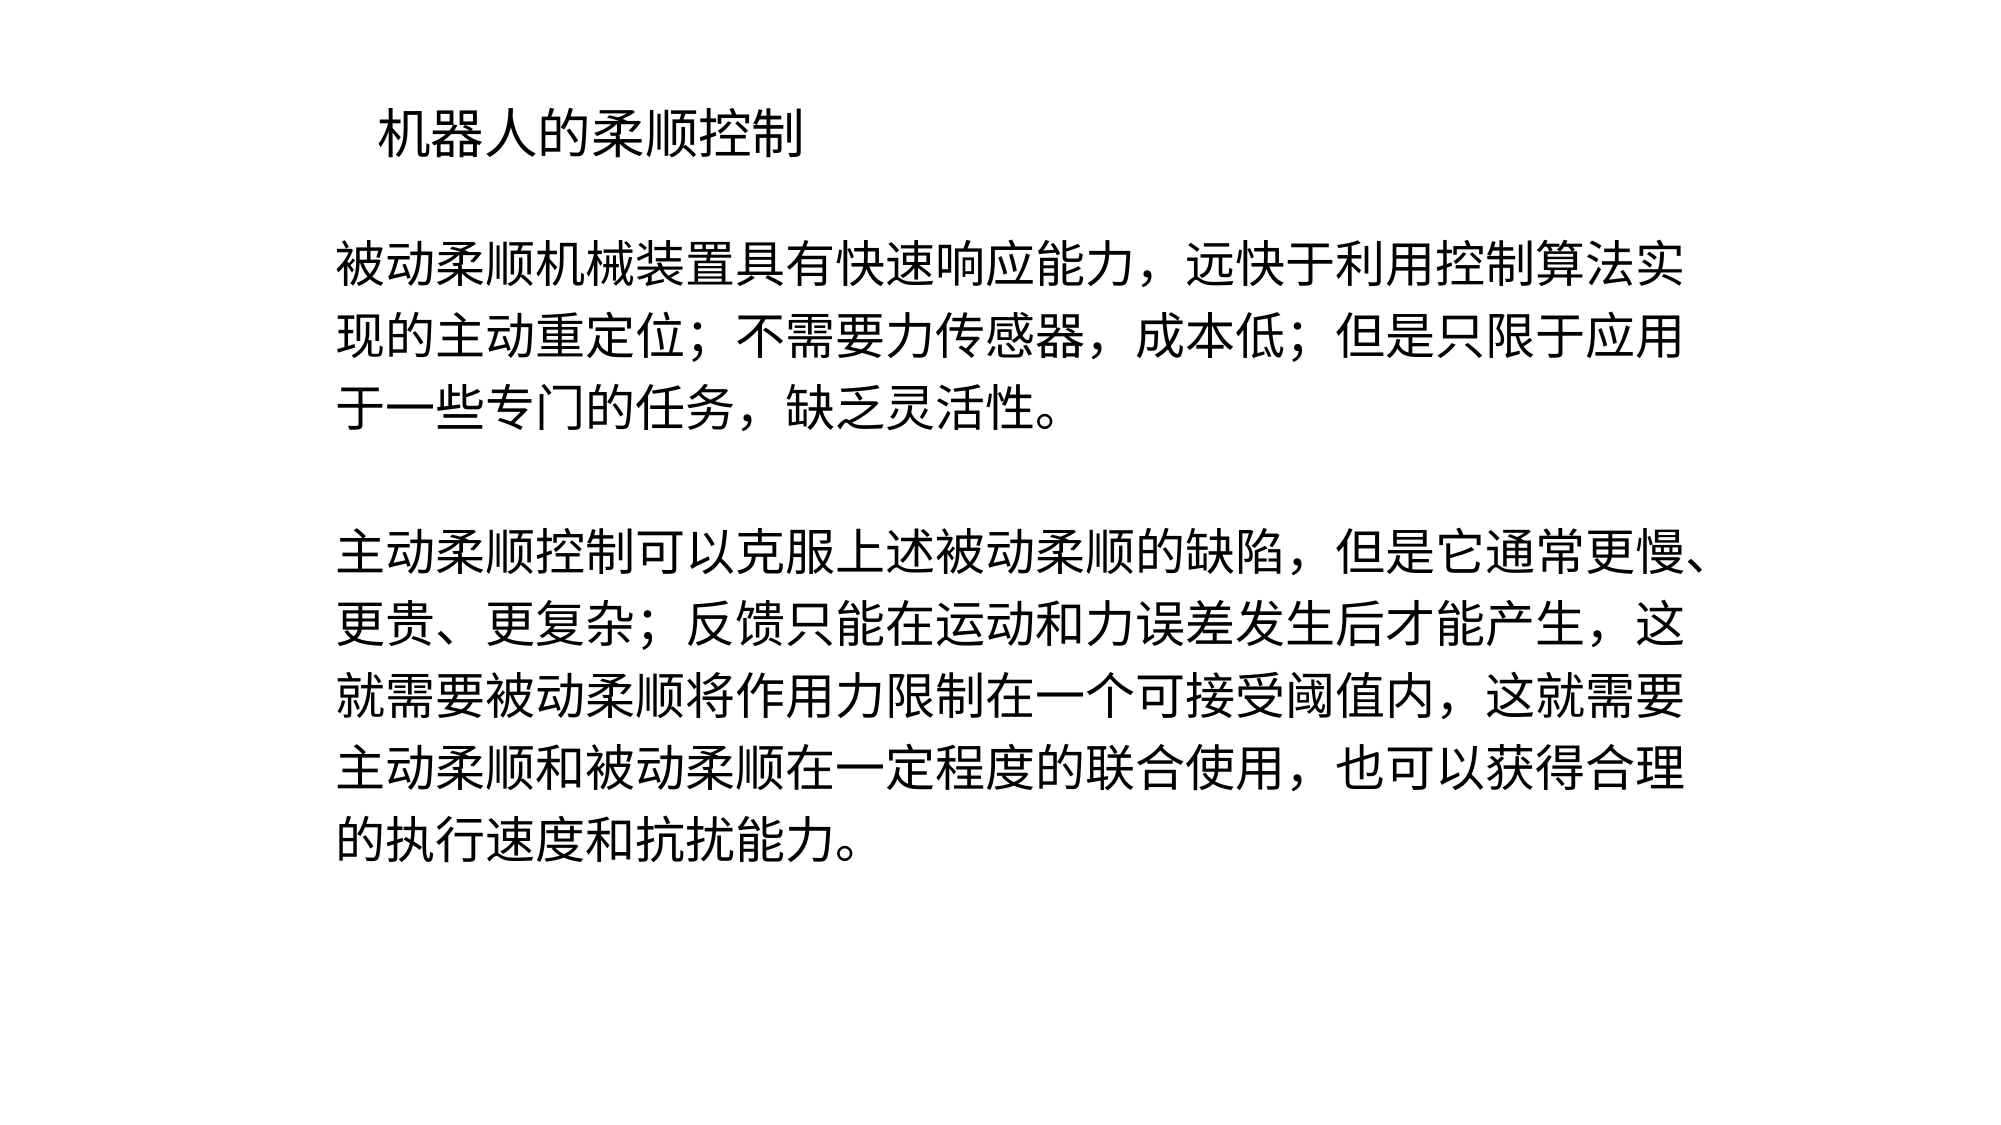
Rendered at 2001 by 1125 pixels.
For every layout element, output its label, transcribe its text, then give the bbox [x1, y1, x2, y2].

title 机器人的柔顺控制 [362, 99, 1638, 174]
text_box 被动柔顺机械装置具有快速响应能力，远快于利用控制算法实现的主动重定位；不需要力传感器，成本低；但是只限于应用于一些专门的任务，缺乏灵活性。 主动柔顺控制可以克服上述被动柔顺的缺陷，但是它通常更慢、更贵、更复杂；反馈只能在运动和力误差发生后才能产生，这就需要被动柔顺将作用力限制在一个可接受阈值内，这就需要主动柔顺和被动柔顺在一定程度的联合使用，也可以获得合理的执行速度和抗扰能力。 [320, 213, 1713, 876]
